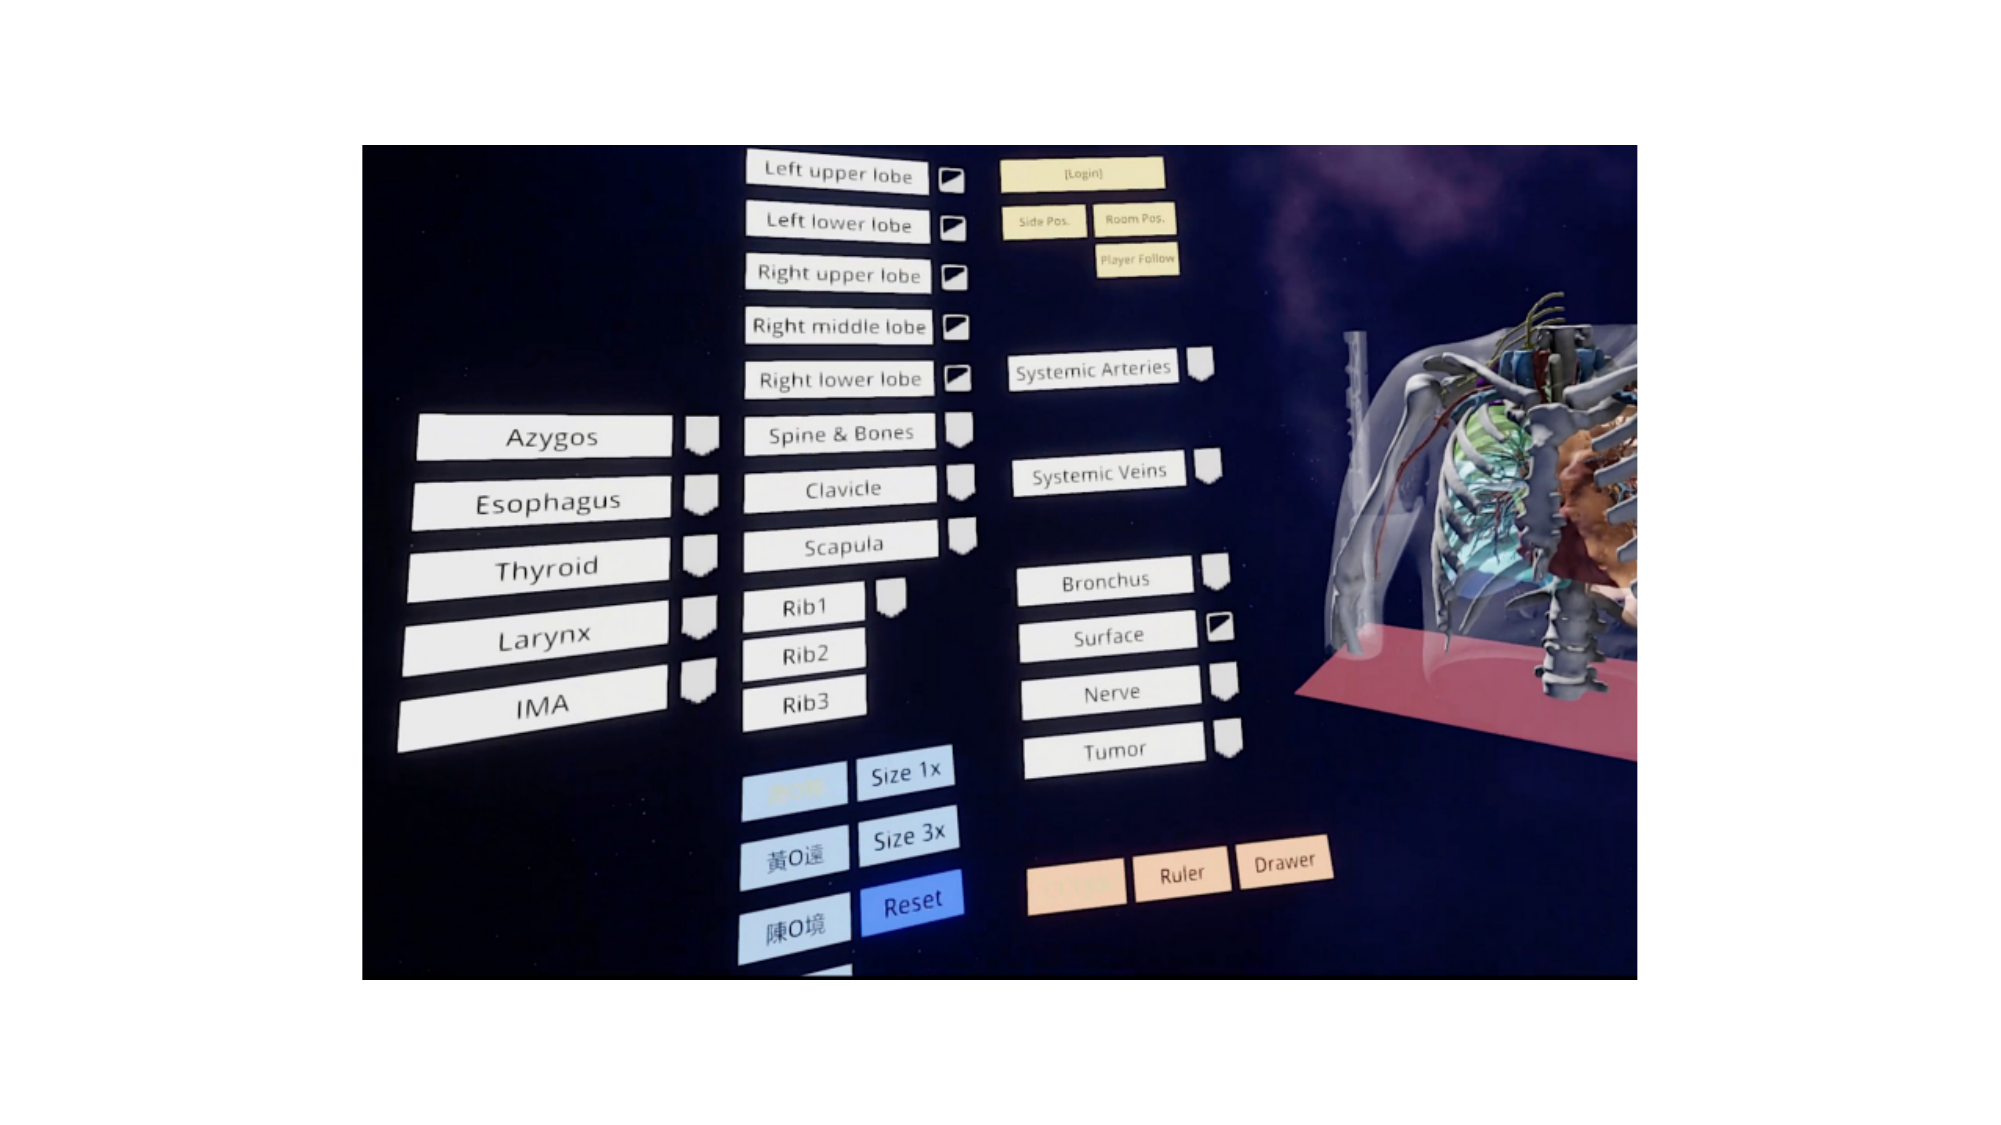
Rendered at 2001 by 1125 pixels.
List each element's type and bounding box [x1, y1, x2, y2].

picture [362, 145, 1638, 980]
